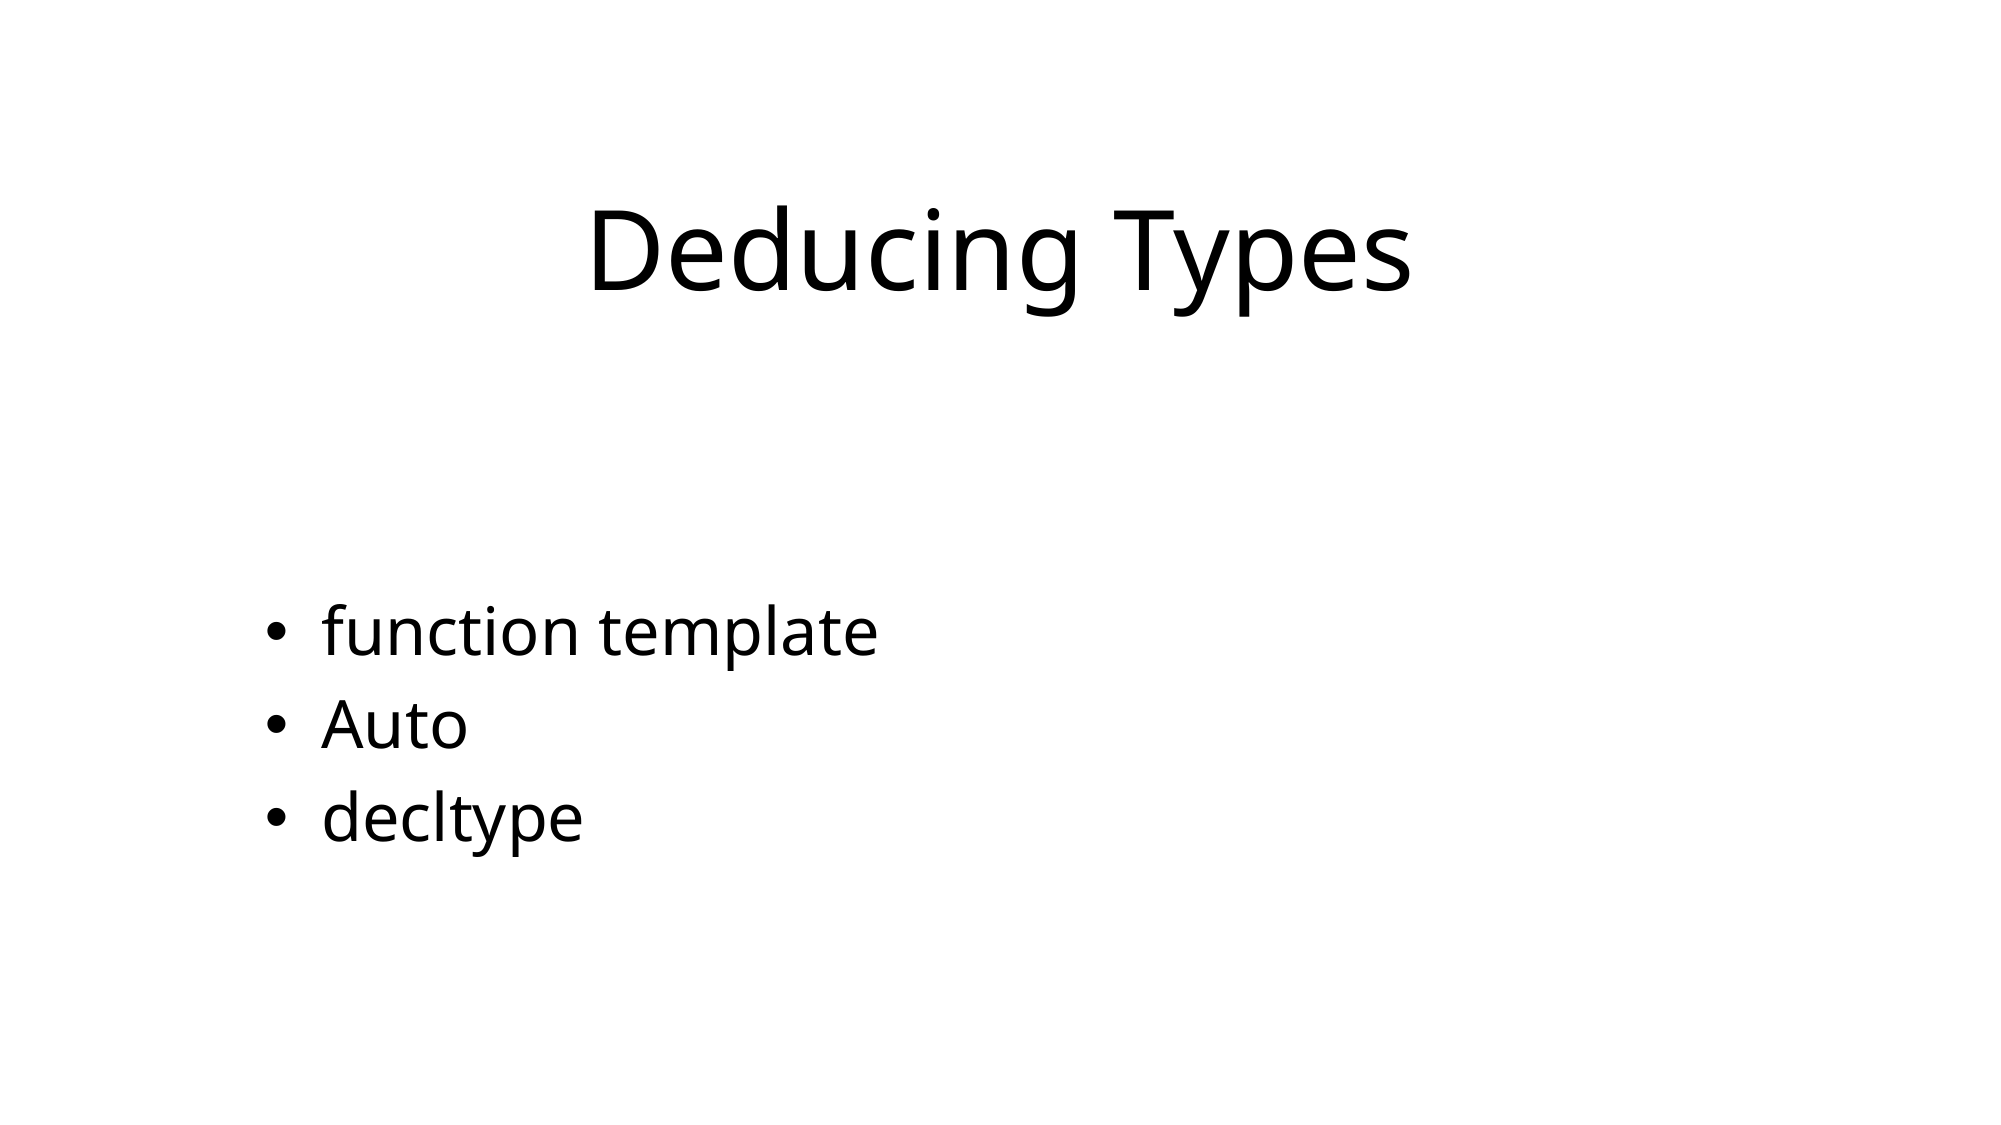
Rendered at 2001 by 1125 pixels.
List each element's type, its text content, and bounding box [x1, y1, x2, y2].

title Deducing Types [249, 184, 1750, 576]
subtitle function template Auto decltype [249, 590, 1750, 863]
